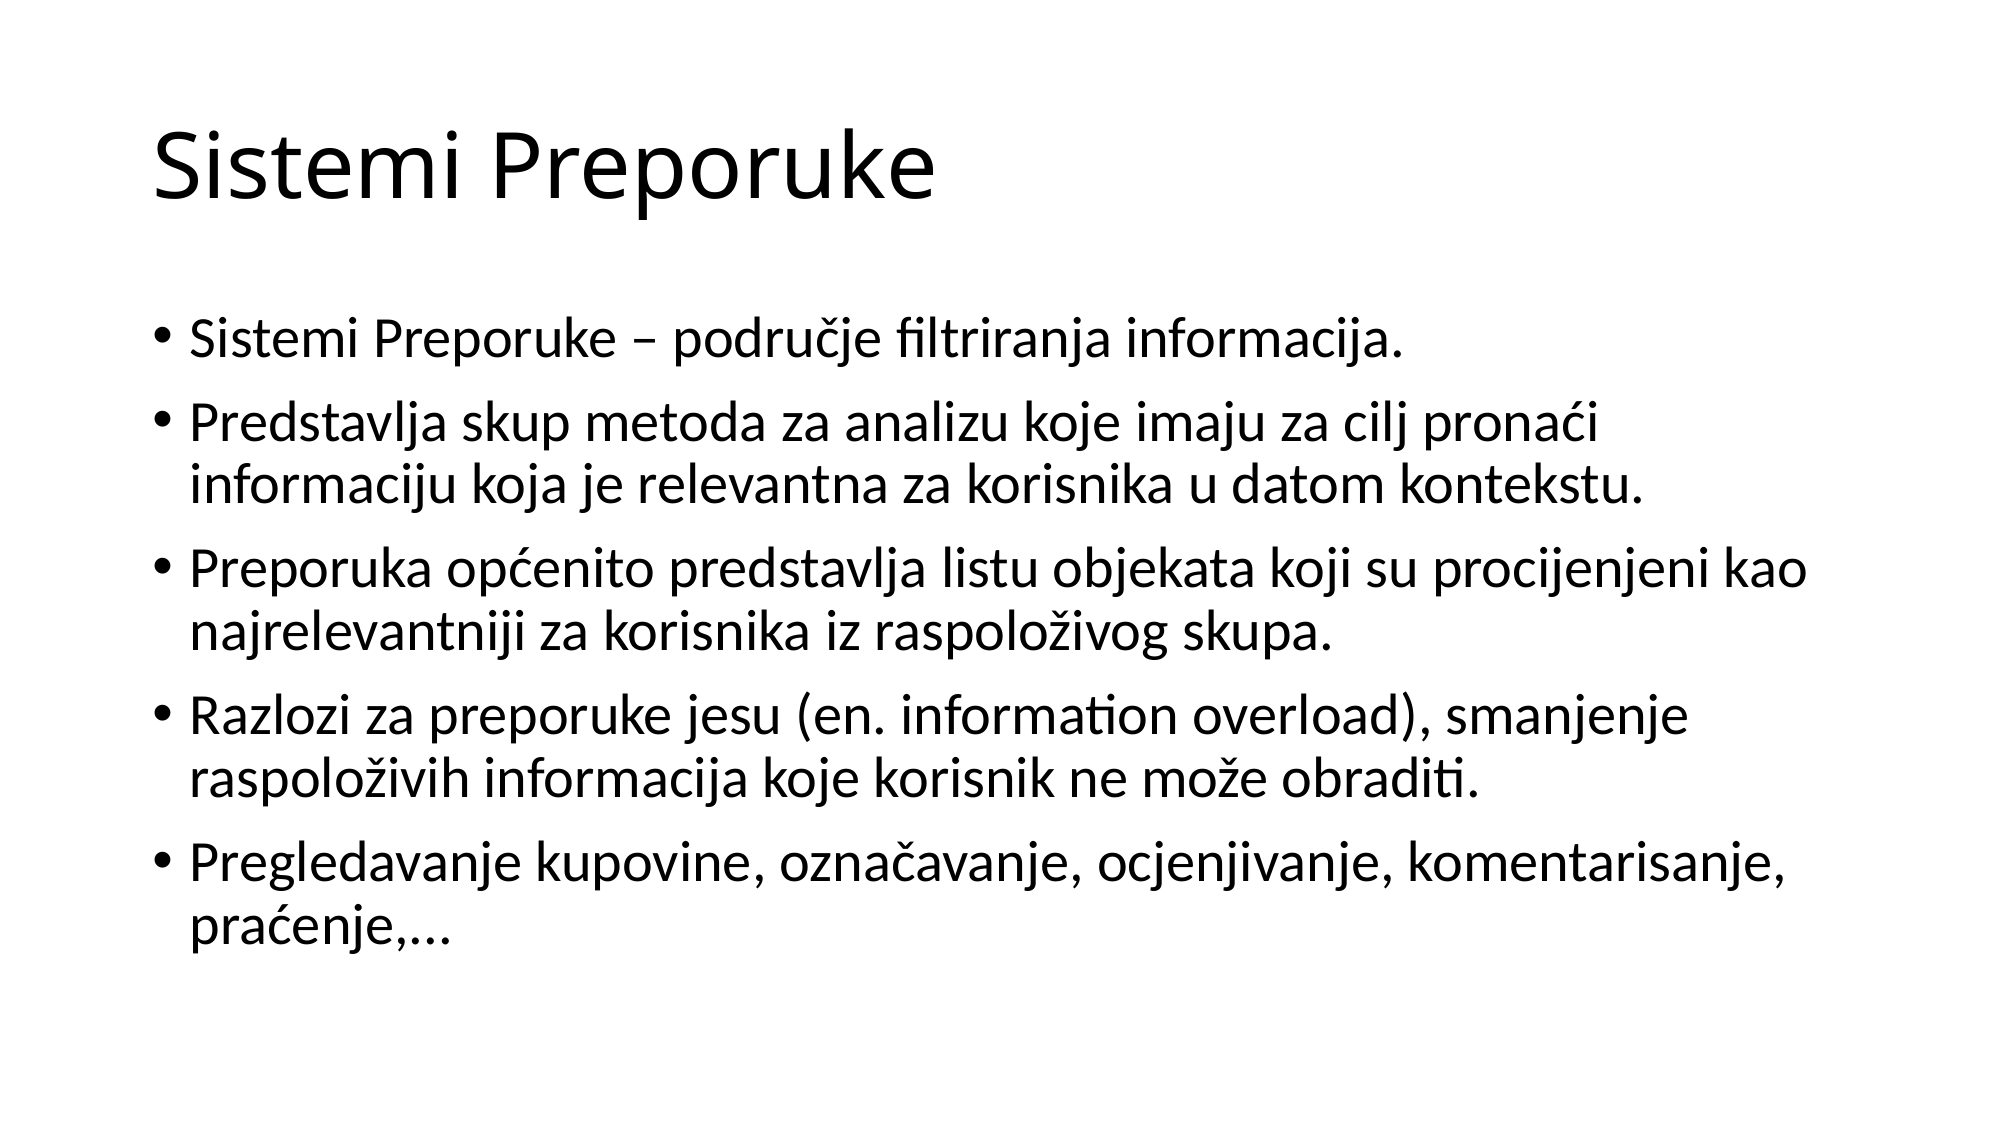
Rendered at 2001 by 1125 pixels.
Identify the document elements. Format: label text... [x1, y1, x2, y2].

list Sistemi Preporuke – područje filtriranja informacija. Predstavlja skup metoda za analizu koje imaju za cilj pronaći informaciju koja je relevantna za korisnika u datom kontekstu. Preporuka općenito predstavlja listu objekata koji su procijenjeni kao najrelevantniji za korisnika iz raspoloživog skupa. Razlozi za preporuke jesu (en. information overload), smanjenje raspoloživih informacija koje korisnik ne može obraditi. Pregledavanje kupovine, označavanje, ocjenjivanje, komentarisanje, praćenje,... [137, 299, 1863, 1014]
title Sistemi Preporuke [137, 59, 1863, 278]
